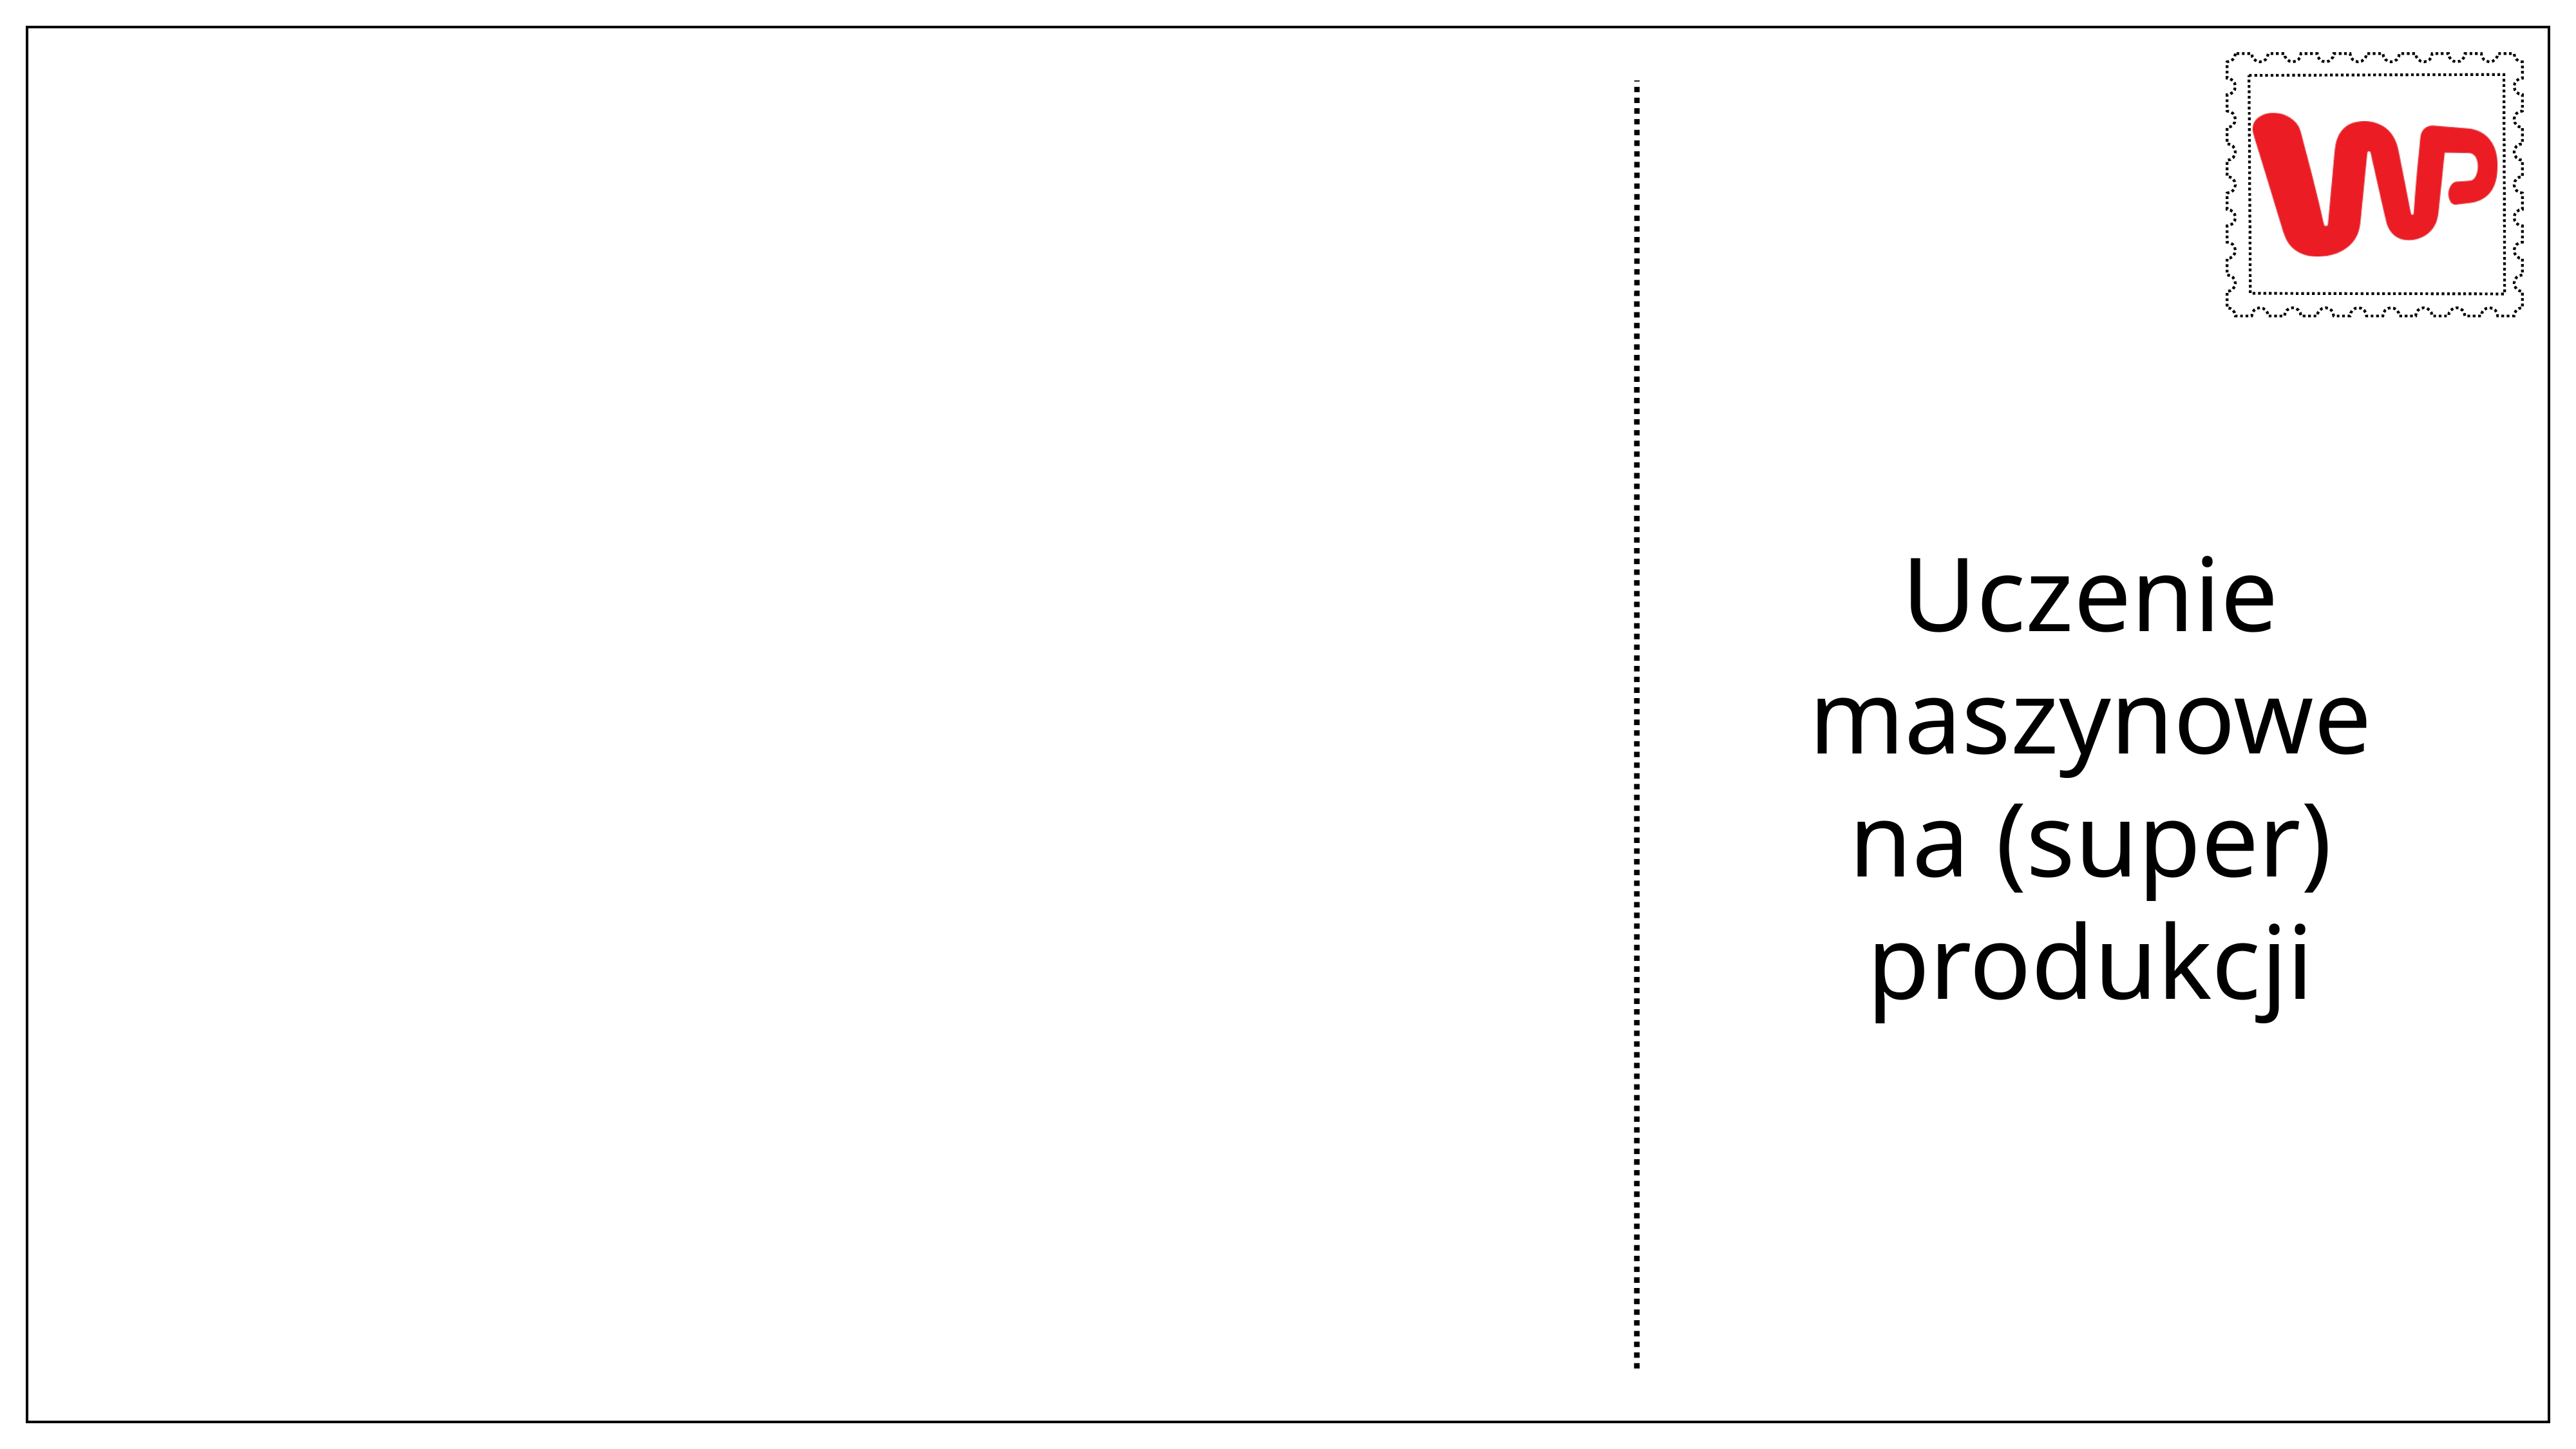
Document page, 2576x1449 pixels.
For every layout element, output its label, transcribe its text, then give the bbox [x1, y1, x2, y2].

title Uczenie maszynowe na (super) produkcji [1660, 438, 2521, 1111]
picture [2250, 112, 2499, 258]
